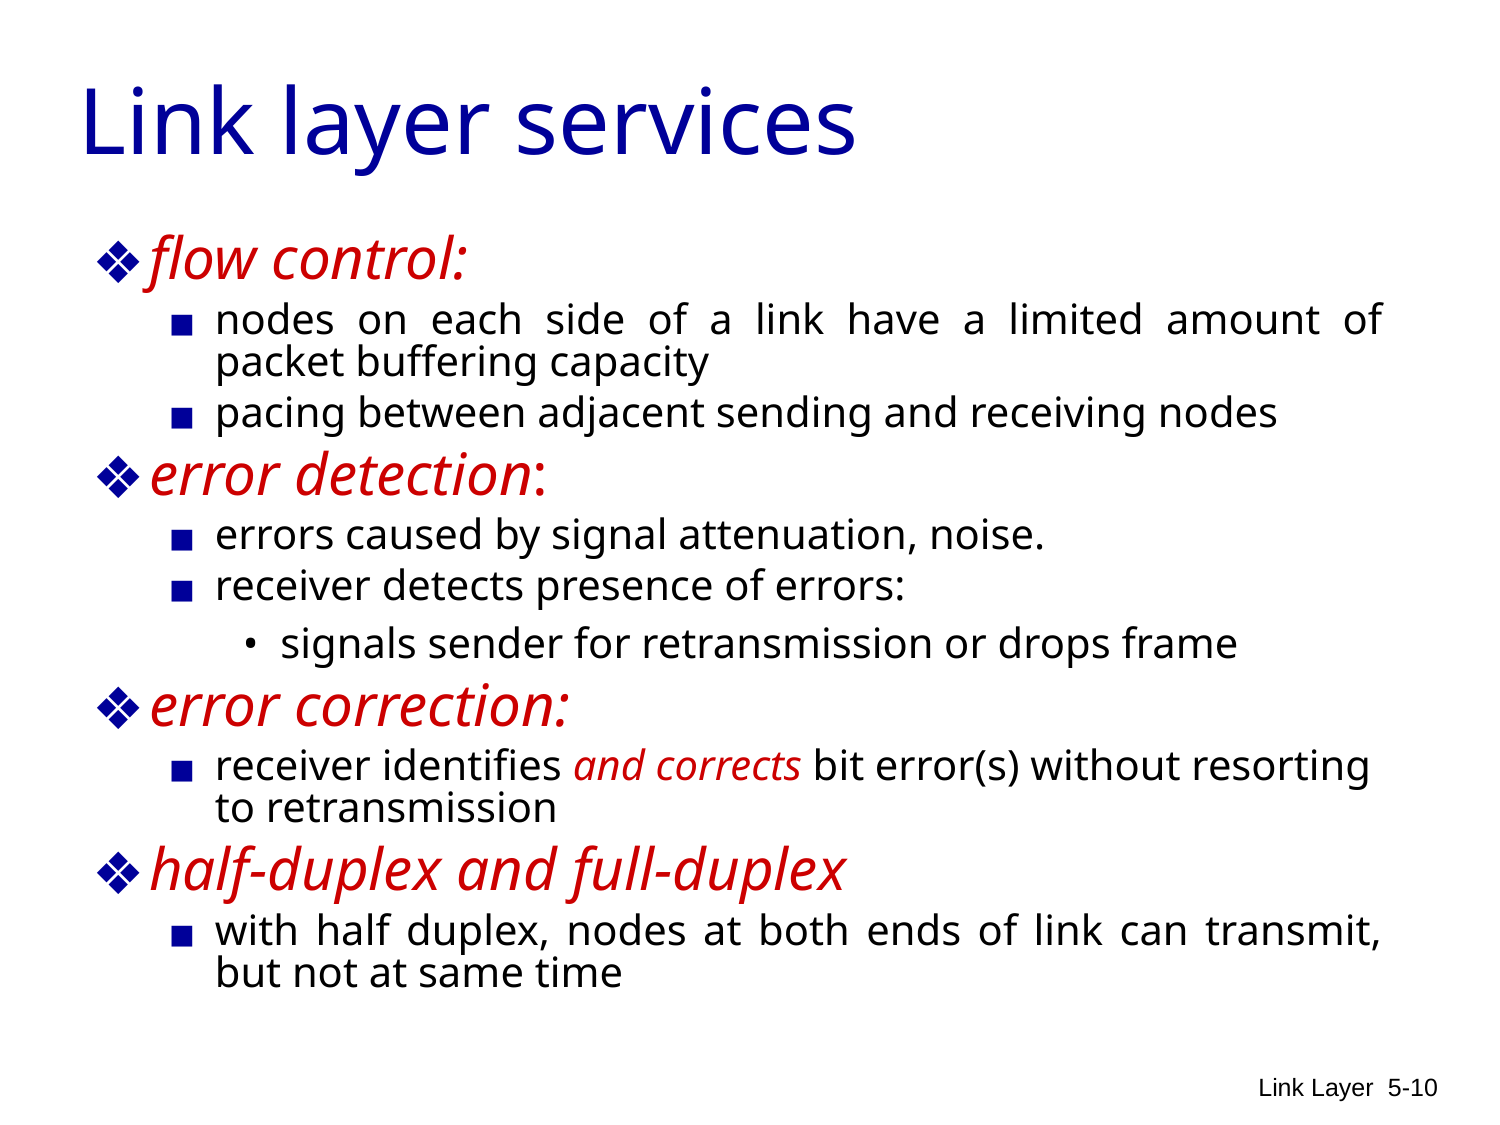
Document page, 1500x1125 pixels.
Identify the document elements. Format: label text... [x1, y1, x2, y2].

slide_number 5-10 [1342, 1064, 1454, 1125]
title Link layer services [63, 23, 1077, 212]
footer Link Layer [914, 1064, 1342, 1125]
list flow control: nodes on each side of a link have a limited amount of packet buffering capacity pacing between adjacent sending and receiving nodes error detection: errors caused by signal attenuation, noise. receiver detects presence of errors: signals sender for retransmission or drops frame error correction: receiver identifies and corrects bit error(s) without resorting to retransmission half-duplex and full-duplex with half duplex, nodes at both ends of link can transmit, but not at same time [77, 224, 1398, 1033]
